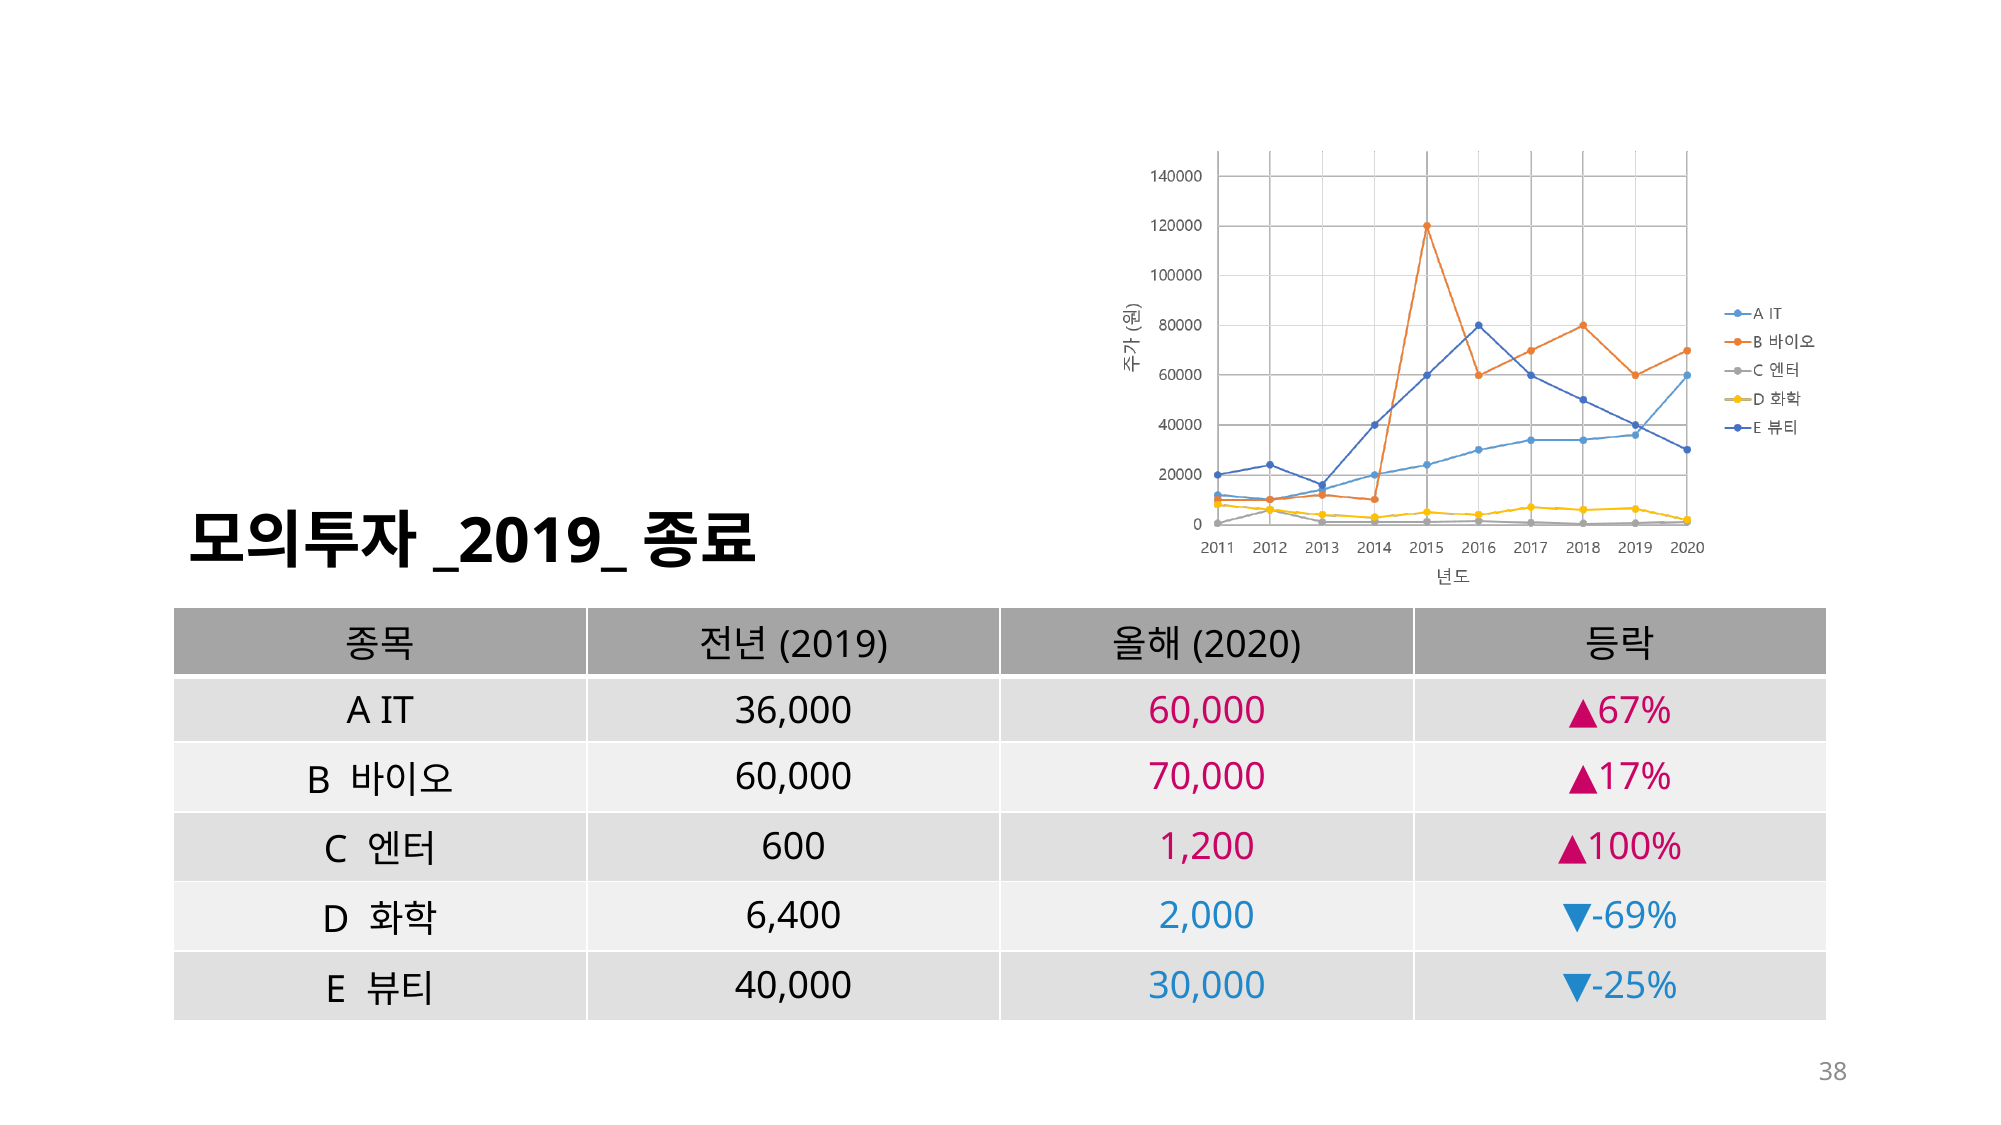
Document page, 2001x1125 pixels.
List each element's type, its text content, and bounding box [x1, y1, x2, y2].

table_cell 600 [588, 813, 999, 881]
table_cell C 엔터 [174, 813, 586, 881]
text_box 모의투자_2019_종료 [173, 492, 995, 583]
table_cell D 화학 [174, 882, 586, 950]
table_cell ▲100% [1415, 813, 1826, 881]
table_cell B 바이오 [174, 743, 586, 811]
table_cell ▼-25% [1415, 952, 1826, 1020]
picture [1099, 134, 1828, 607]
table_header 올해(2020) [1001, 608, 1413, 674]
table_cell E 뷰티 [174, 952, 586, 1020]
table_cell ▲67% [1415, 679, 1826, 741]
table_header 등락 [1415, 608, 1826, 674]
table_cell 2,000 [1001, 882, 1413, 950]
table_cell A IT [174, 679, 586, 741]
table_cell 60,000 [1001, 679, 1413, 741]
table_header 종목 [174, 608, 586, 674]
table_cell 6,400 [588, 882, 999, 950]
table_cell 1,200 [1001, 813, 1413, 881]
table_cell 30,000 [1001, 952, 1413, 1020]
table_header 전년(2019) [588, 608, 999, 674]
table_cell 60,000 [588, 743, 999, 811]
table_cell 70,000 [1001, 743, 1413, 811]
table_cell ▼-69% [1415, 882, 1826, 950]
table_cell 40,000 [588, 952, 999, 1020]
table_cell ▲17% [1415, 743, 1826, 811]
table_cell 36,000 [588, 679, 999, 741]
slide_number 38 [1412, 1042, 1863, 1103]
